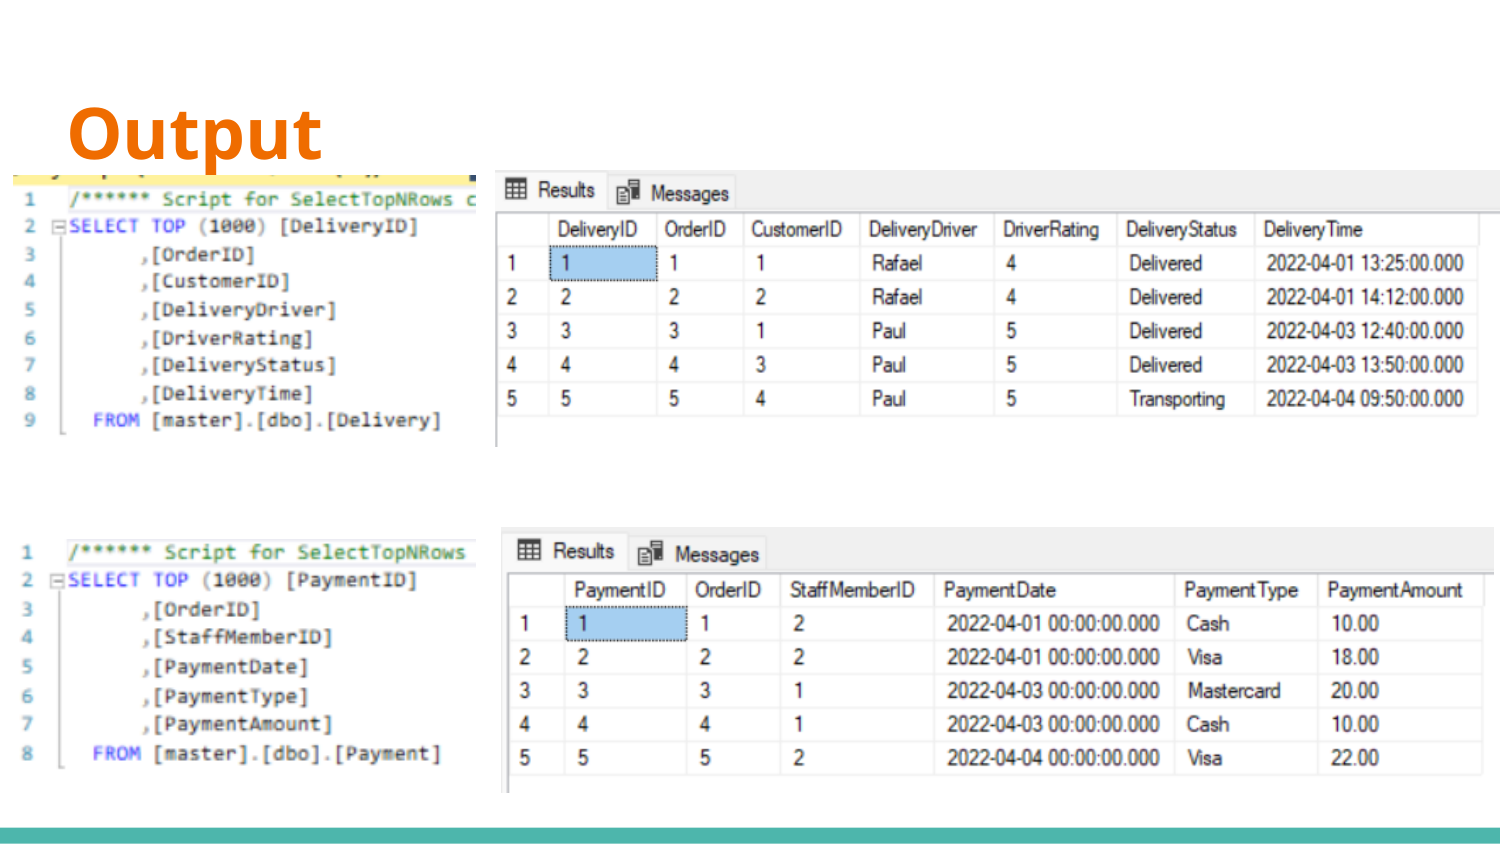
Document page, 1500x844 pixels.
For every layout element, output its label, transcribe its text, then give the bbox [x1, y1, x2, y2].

picture [8, 539, 477, 793]
picture [13, 175, 477, 453]
picture [501, 526, 1494, 794]
picture [494, 169, 1500, 448]
title Output [51, 72, 1449, 189]
